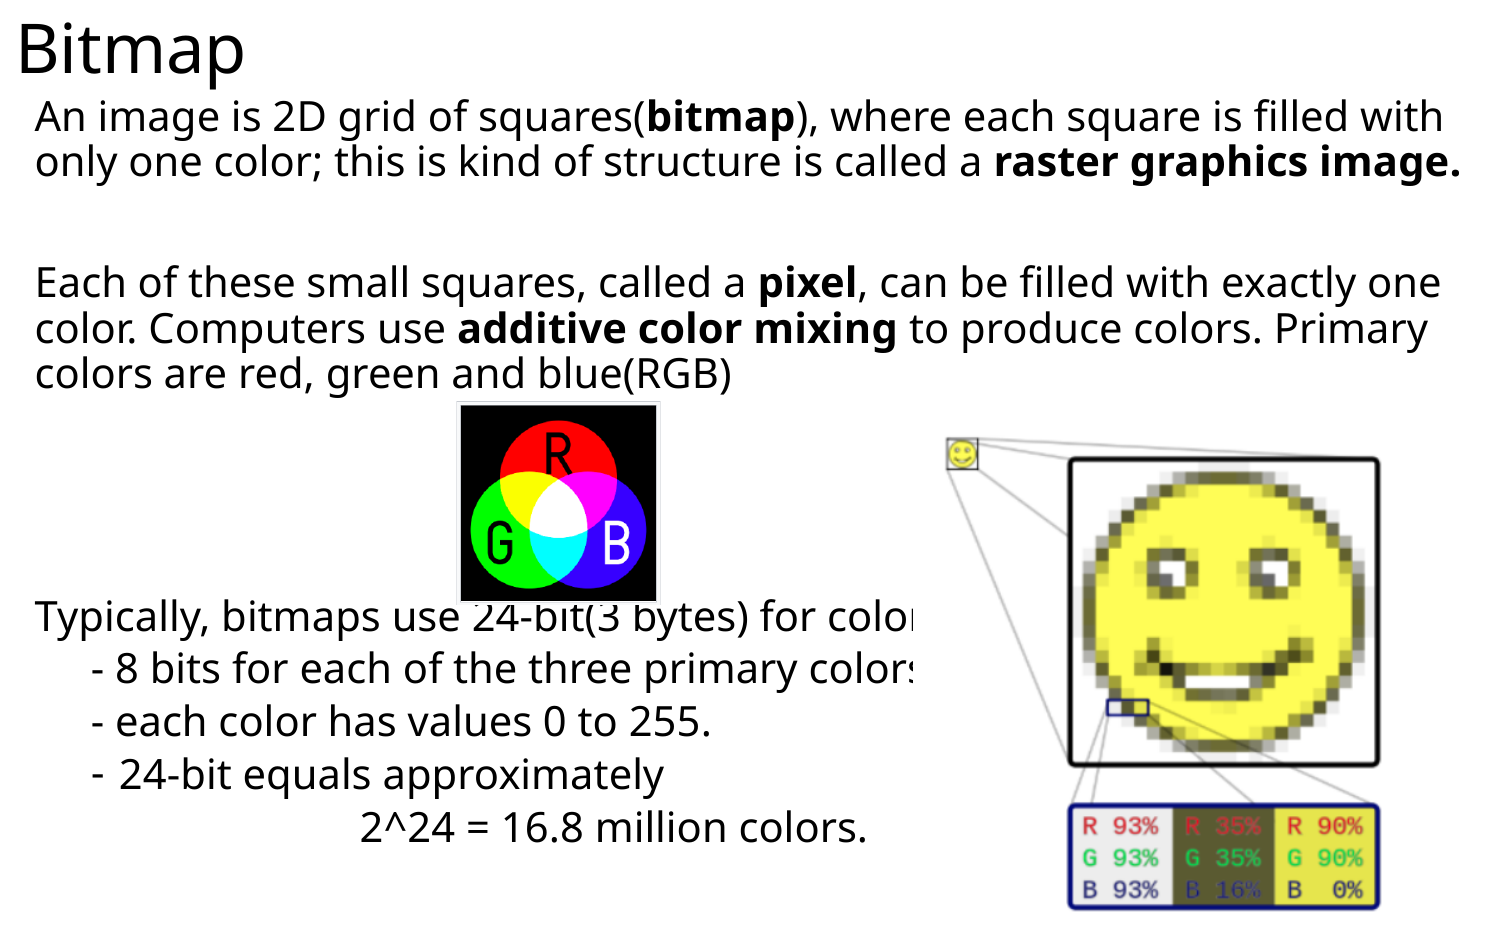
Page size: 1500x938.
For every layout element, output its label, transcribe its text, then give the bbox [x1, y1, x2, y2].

title Bitmap [0, 0, 1274, 104]
list An image is 2D grid of squares(bitmap), where each square is filled with only one color; this is kind of structure is called a raster graphics image. Each of these small squares, called a pixel, can be filled with exactly one color. Computers use additive color mixing to produce colors. Primary colors are red, green and blue(RGB) Typically, bitmaps use 24-bit(3 bytes) for colors. - 8 bits for each of the three primary colors. - each color has values 0 to 255. 24-bit equals approximately 2^24 = 16.8 million colors. [19, 87, 1481, 938]
picture [442, 395, 673, 605]
picture [913, 416, 1481, 938]
